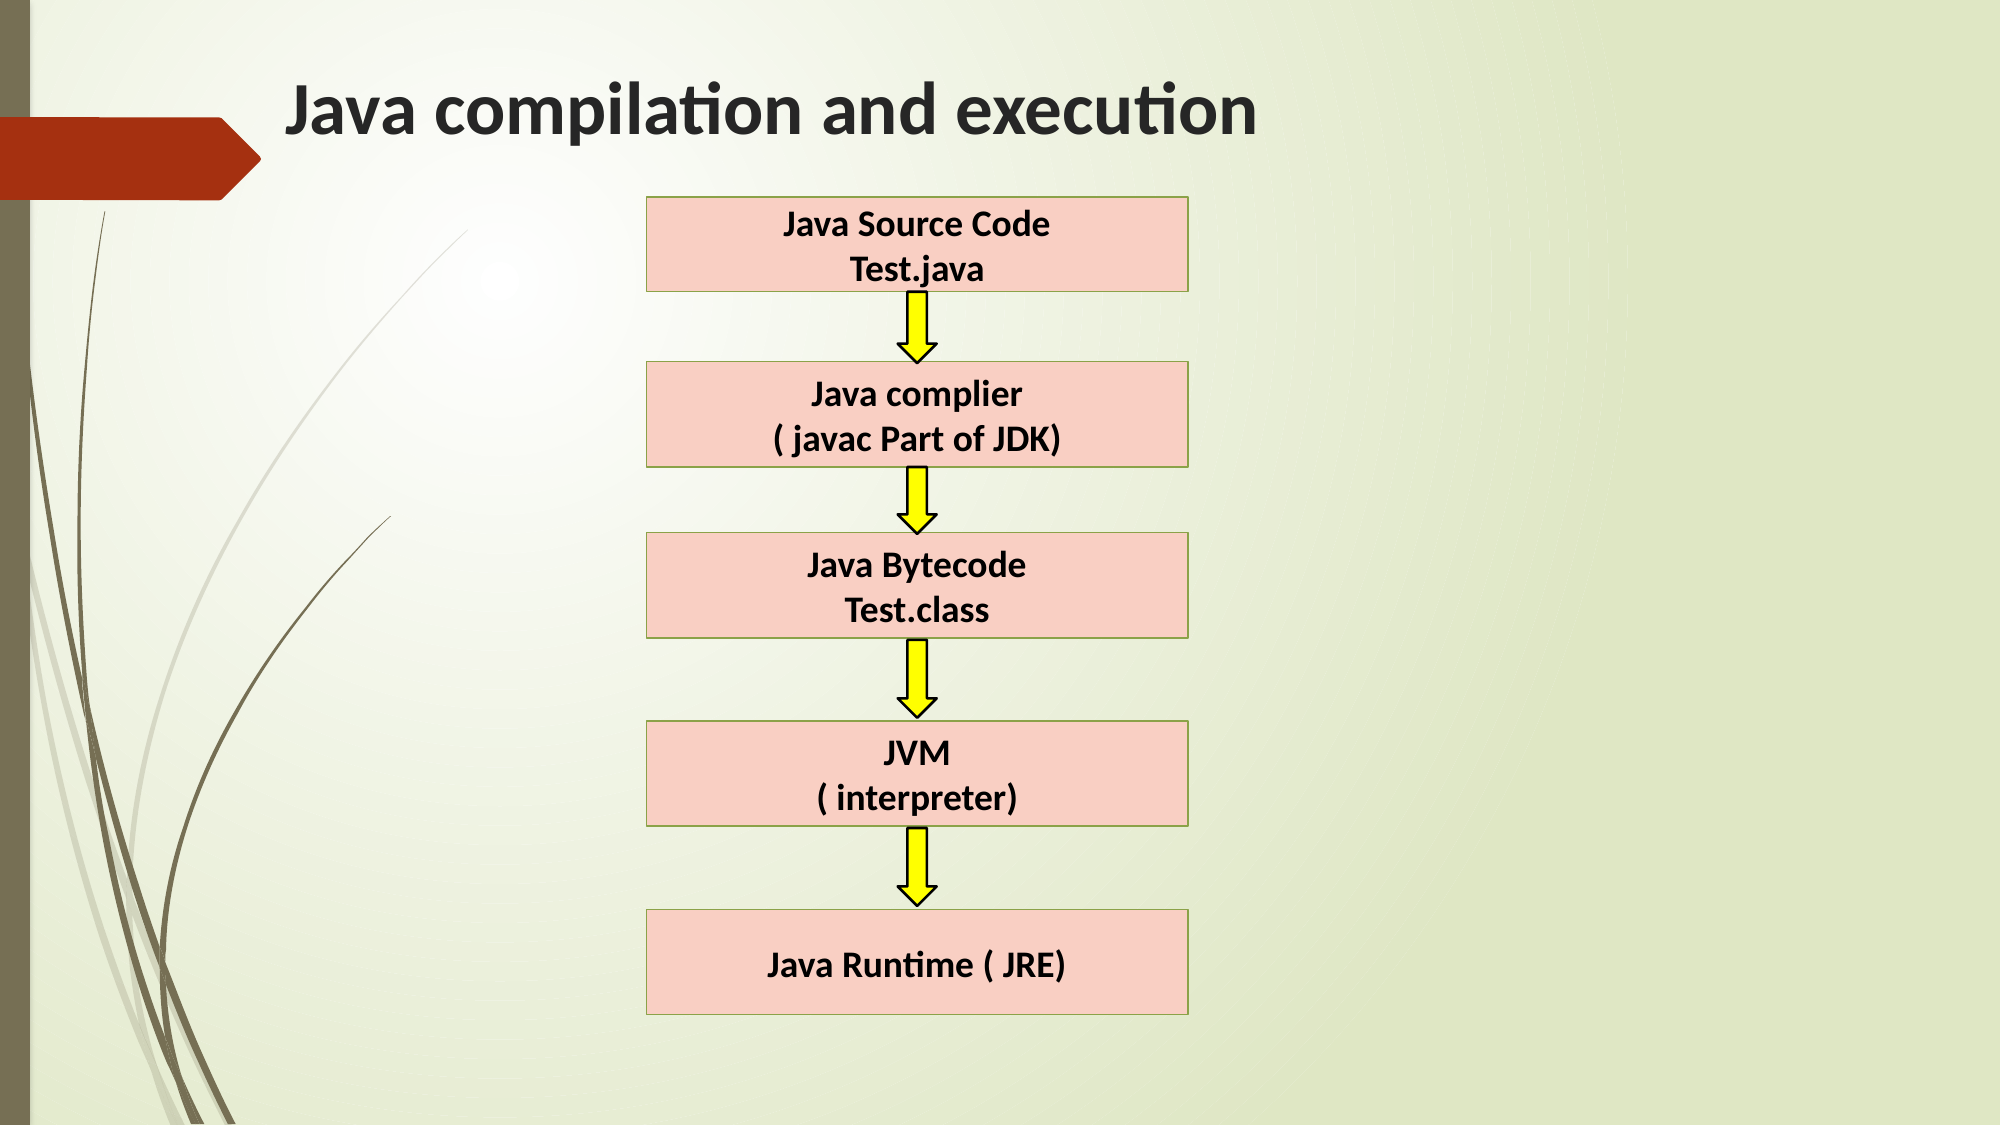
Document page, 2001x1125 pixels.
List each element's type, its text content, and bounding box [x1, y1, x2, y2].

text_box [646, 196, 1189, 1015]
title Java compilation and execution [270, 52, 1825, 169]
